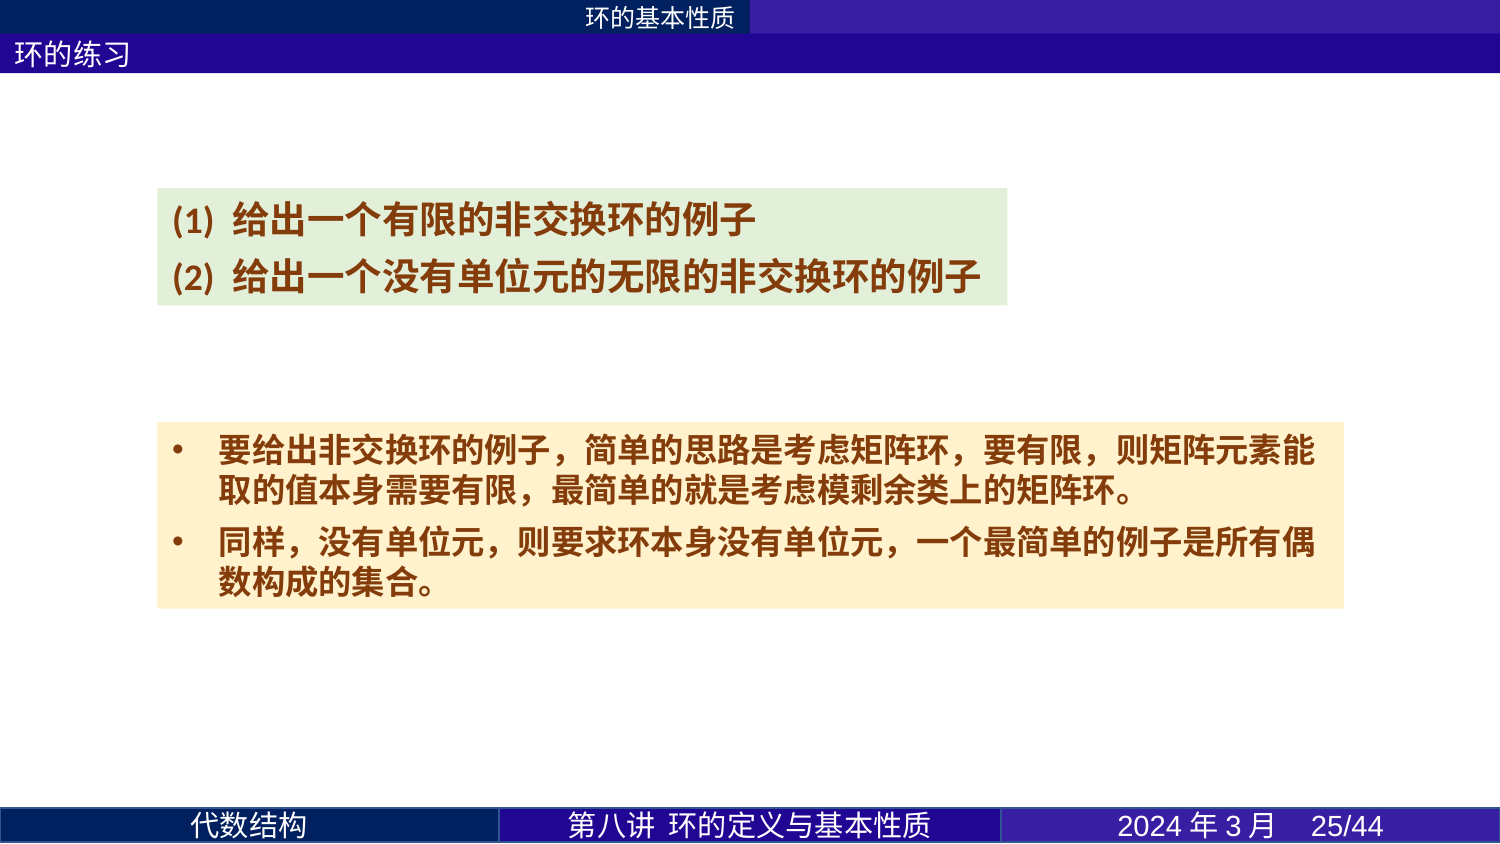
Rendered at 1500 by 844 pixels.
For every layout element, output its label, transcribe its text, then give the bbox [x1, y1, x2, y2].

text_box 环的基本性质 [0, 0, 749, 33]
text_box 环的练习 [0, 33, 1500, 74]
text_box 2024年3月 25/44 [1000, 807, 1500, 843]
text_box (1) 给出一个有限的非交换环的例子 (2) 给出一个没有单位元的无限的非交换环的例子 [157, 188, 1008, 306]
text_box 代数结构 [0, 807, 498, 843]
text_box [749, 0, 1500, 33]
text_box 第八讲 环的定义与基本性质 [498, 807, 1000, 843]
